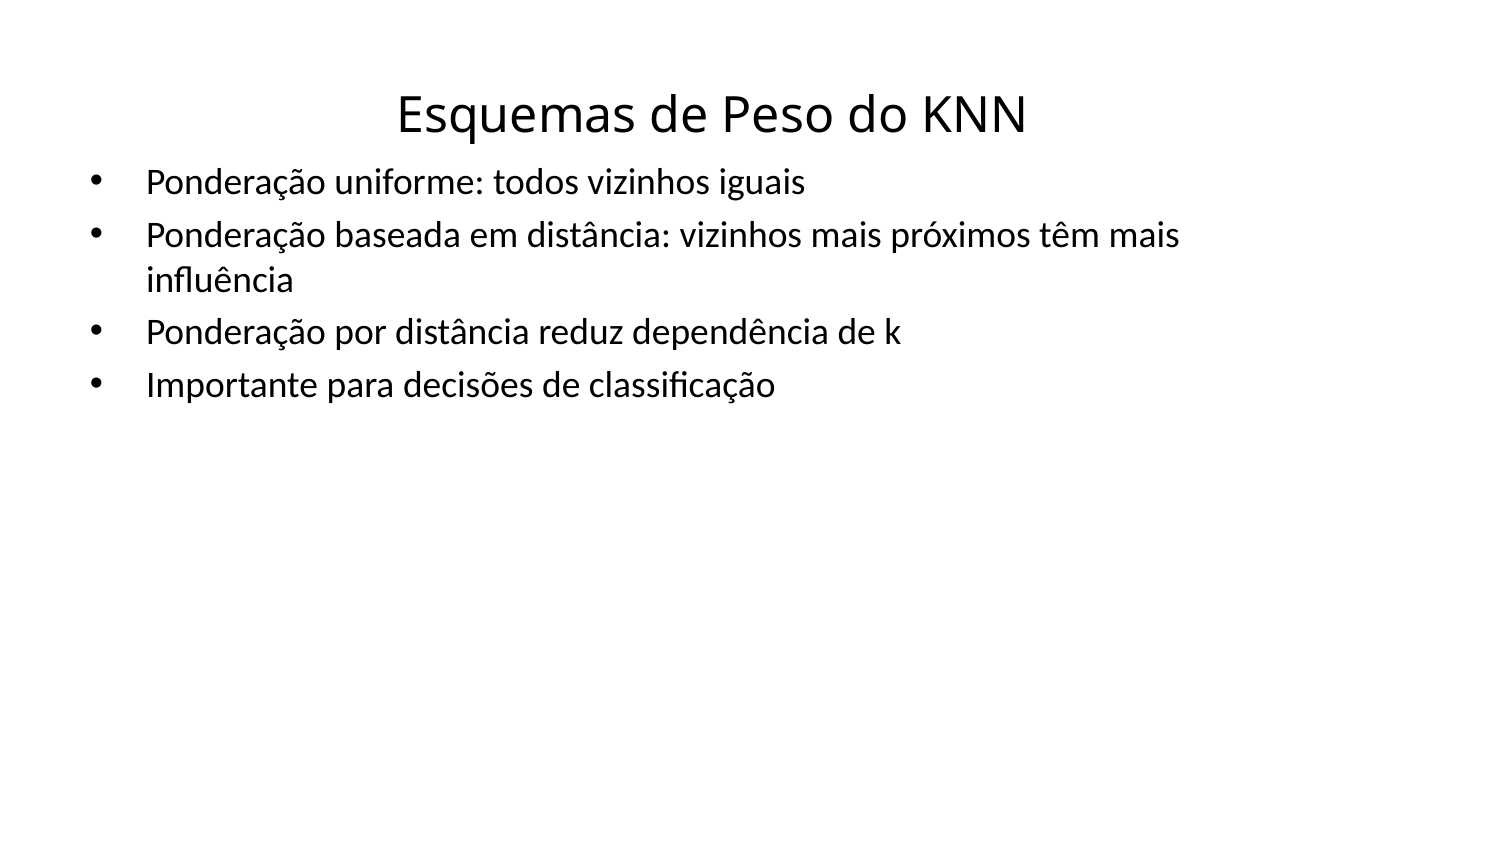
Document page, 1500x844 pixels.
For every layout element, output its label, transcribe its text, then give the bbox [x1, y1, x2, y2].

title Esquemas de Peso do KNN [75, 75, 1350, 150]
list Ponderação uniforme: todos vizinhos iguais Ponderação baseada em distância: vizinhos mais próximos têm mais influência Ponderação por distância reduz dependência de k Importante para decisões de classificação [75, 150, 1350, 825]
